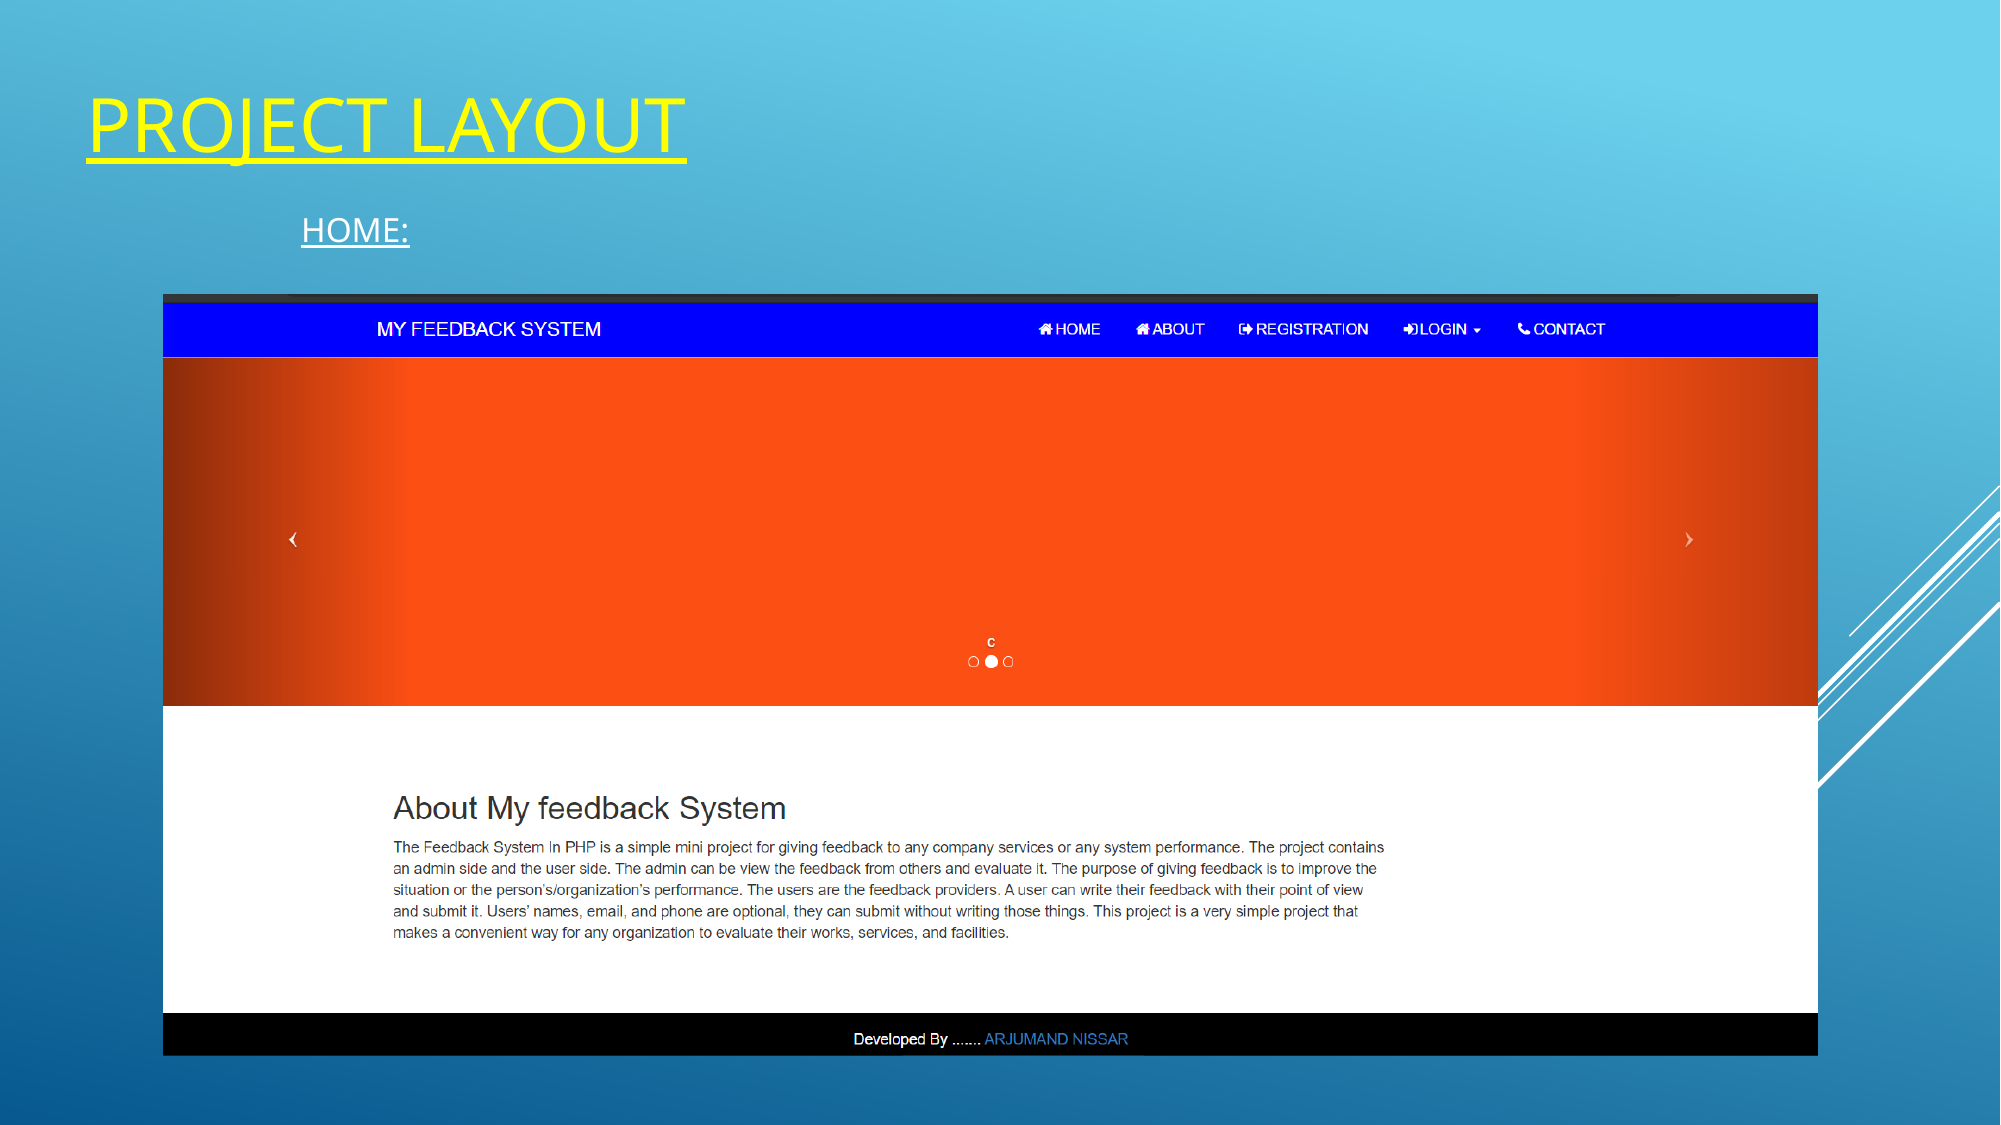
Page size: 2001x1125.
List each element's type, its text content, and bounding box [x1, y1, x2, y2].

picture [162, 294, 1818, 1056]
text_box [281, 1025, 2000, 1101]
title Project layout home: [71, 43, 1472, 265]
